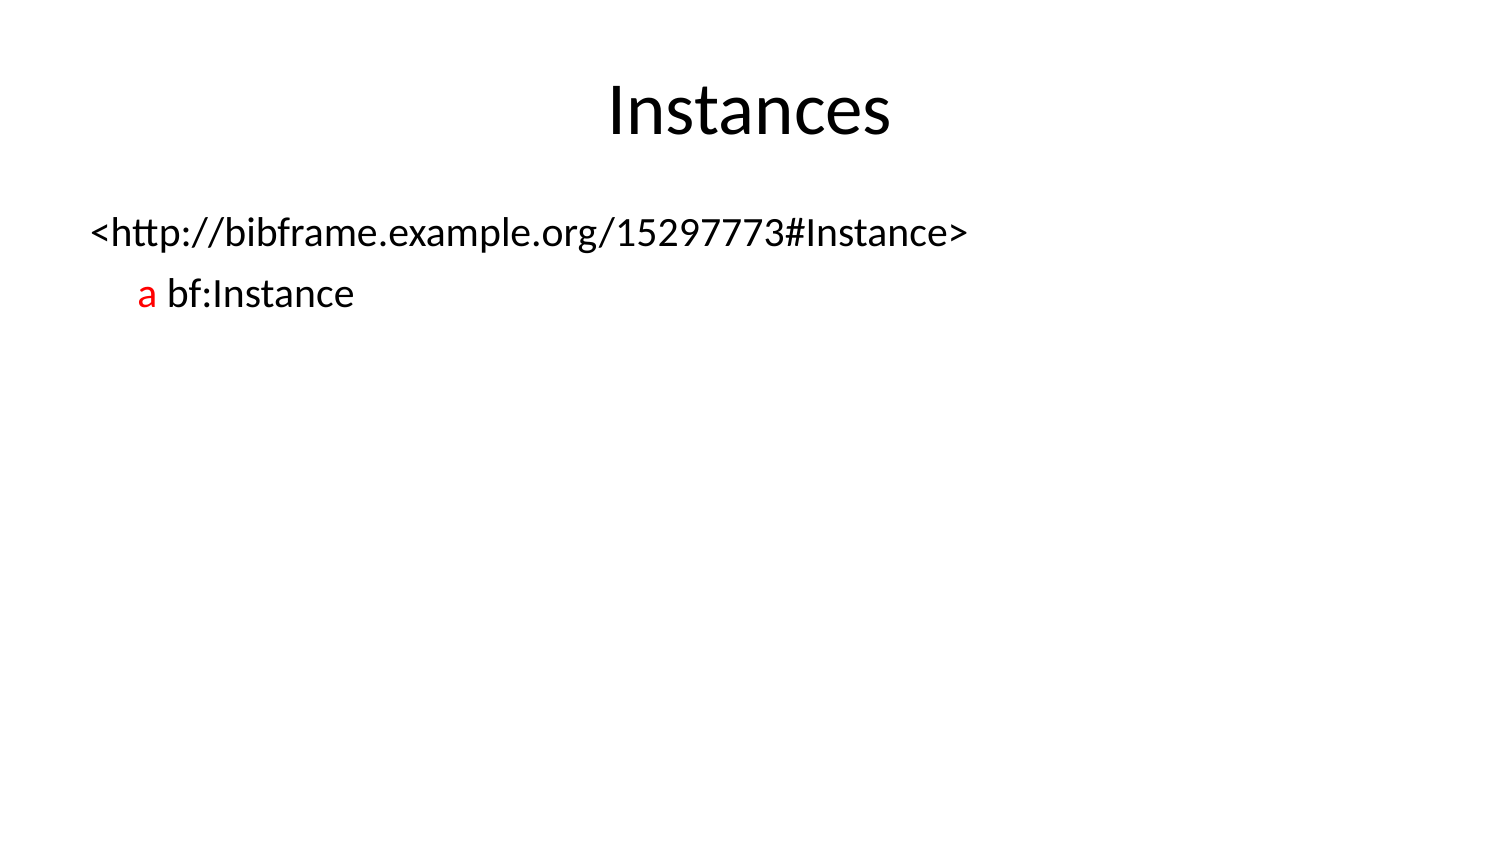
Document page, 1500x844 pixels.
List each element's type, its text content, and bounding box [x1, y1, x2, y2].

title Instances [75, 33, 1425, 175]
list <http://bibframe.example.org/15297773#Instance> a bf:Instance [75, 196, 1425, 754]
